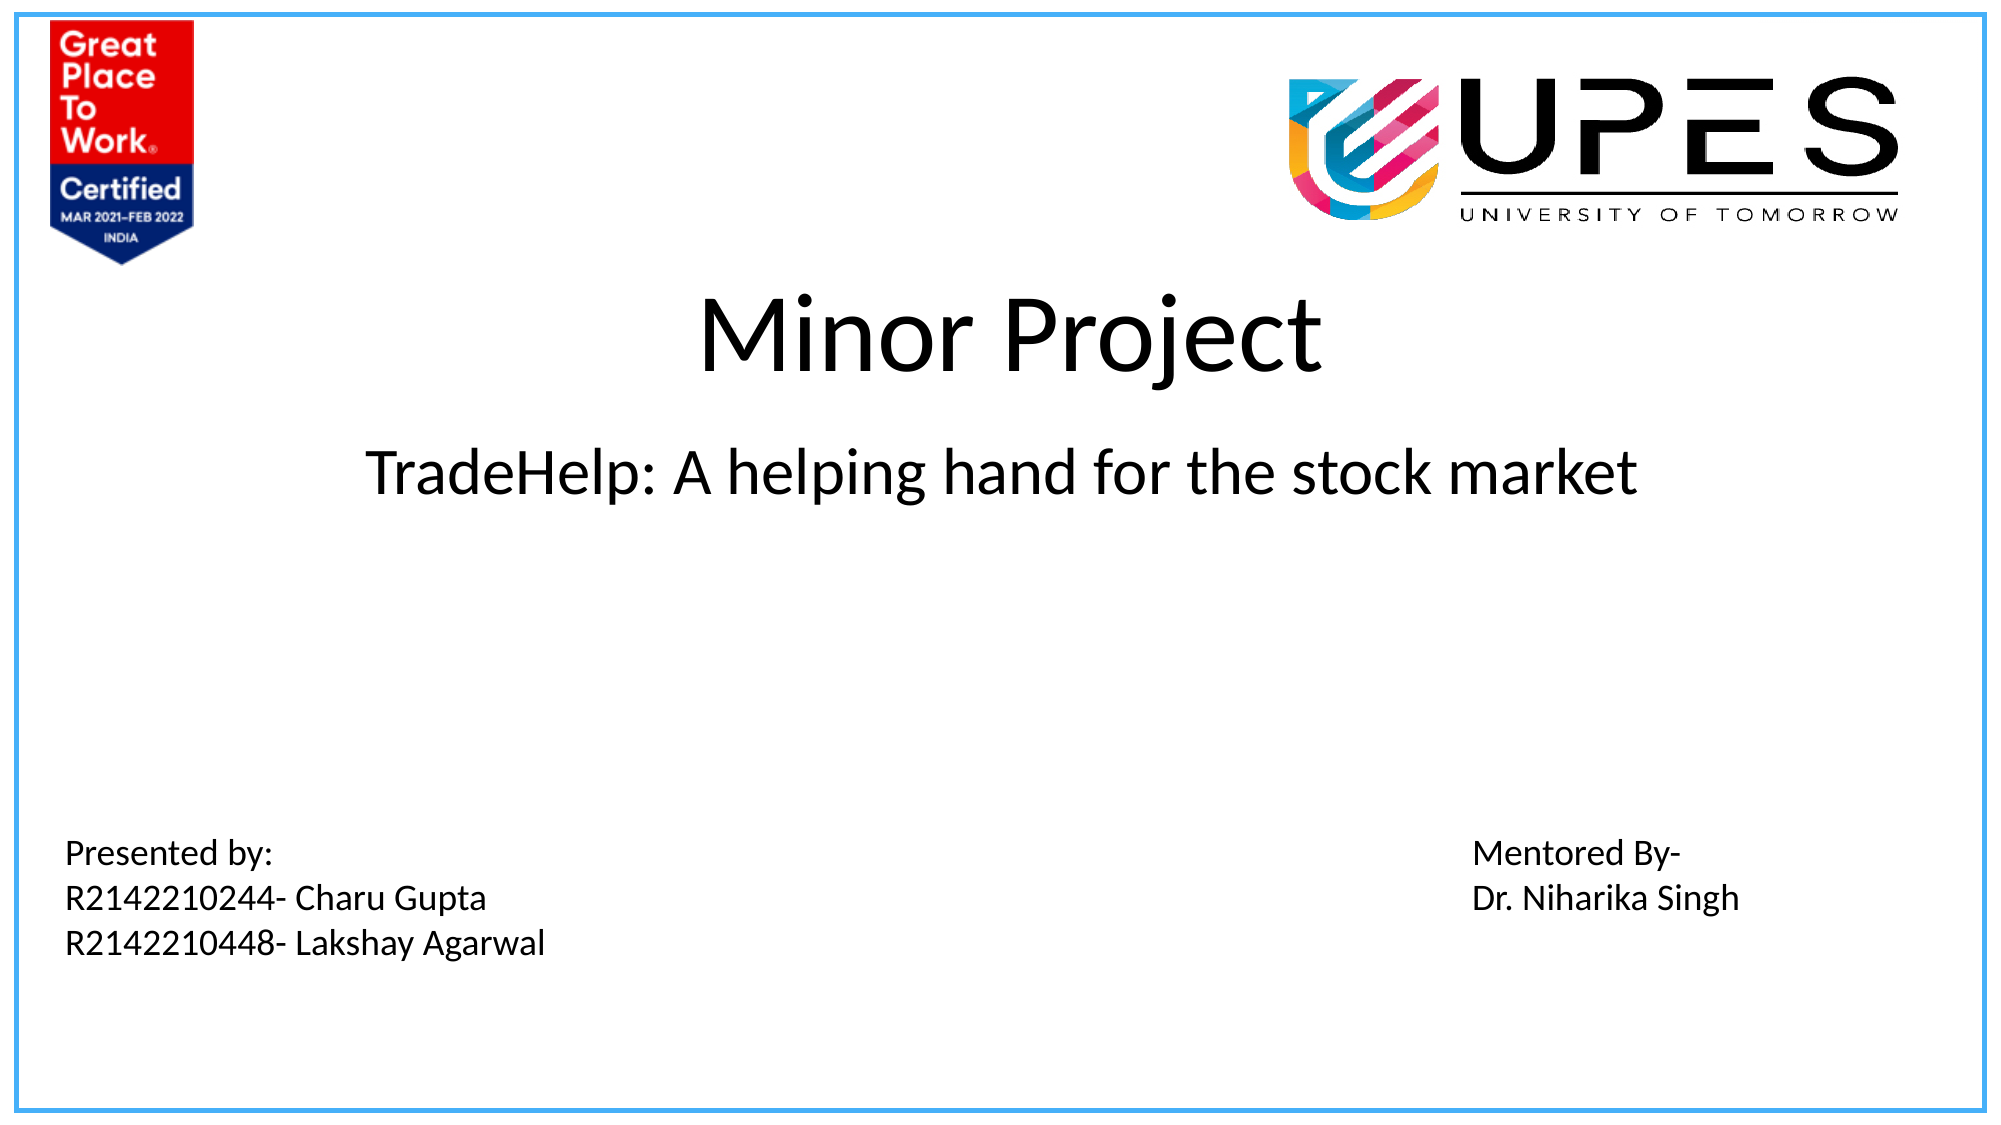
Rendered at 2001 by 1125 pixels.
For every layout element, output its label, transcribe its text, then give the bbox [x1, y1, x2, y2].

text_box Mentored By- Dr. Niharika Singh [1457, 820, 1903, 926]
picture [1227, 20, 1978, 266]
picture [49, 20, 194, 266]
text_box TradeHelp: A helping hand for the stock market [193, 419, 1826, 515]
text_box Minor Project [452, 251, 1552, 402]
text_box Presented by: R2142210244- Charu Gupta R2142210448- Lakshay Agarwal [50, 820, 571, 971]
